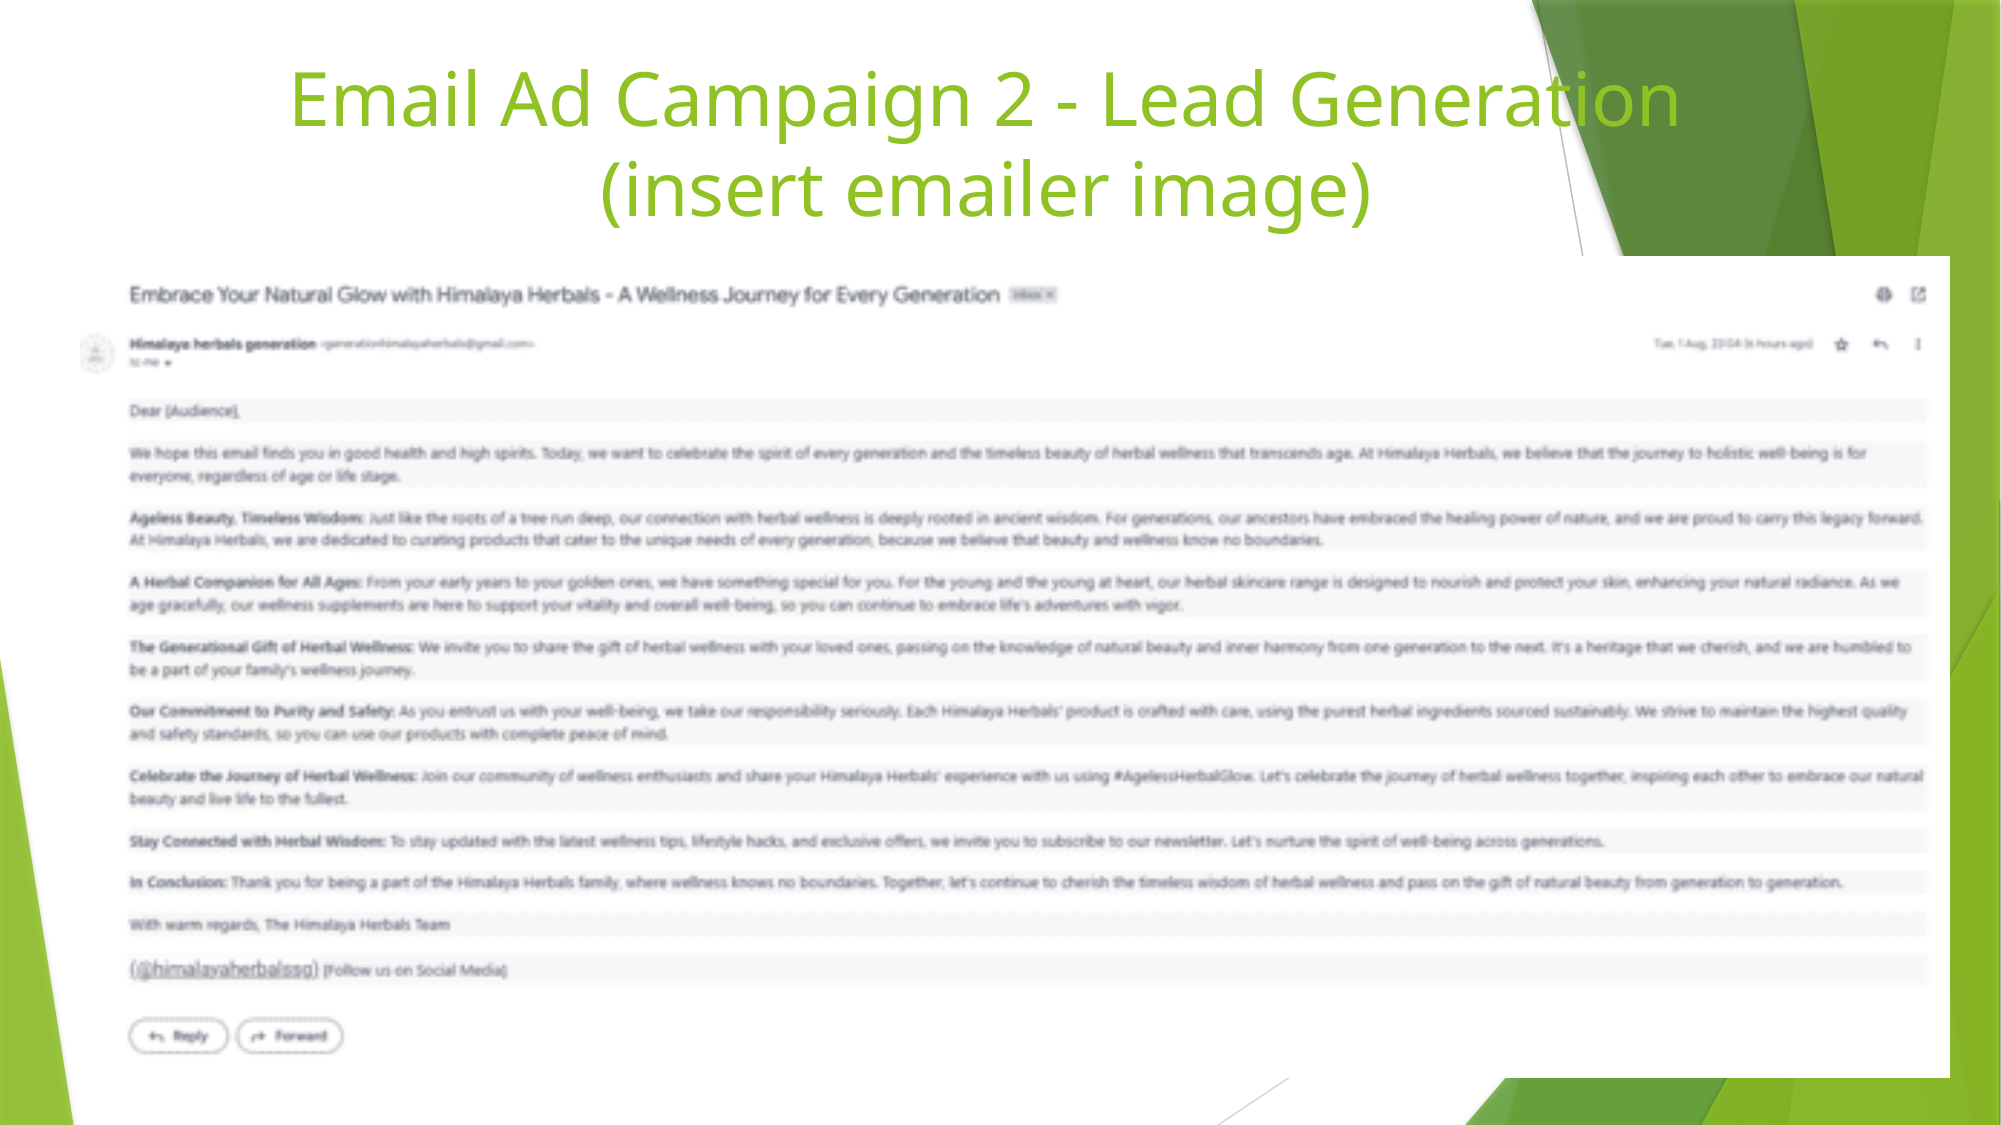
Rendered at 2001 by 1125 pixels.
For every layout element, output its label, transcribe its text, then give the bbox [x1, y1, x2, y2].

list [80, 255, 1951, 1078]
title Email Ad Campaign 2 - Lead Generation (insert emailer image) [111, 43, 1863, 248]
